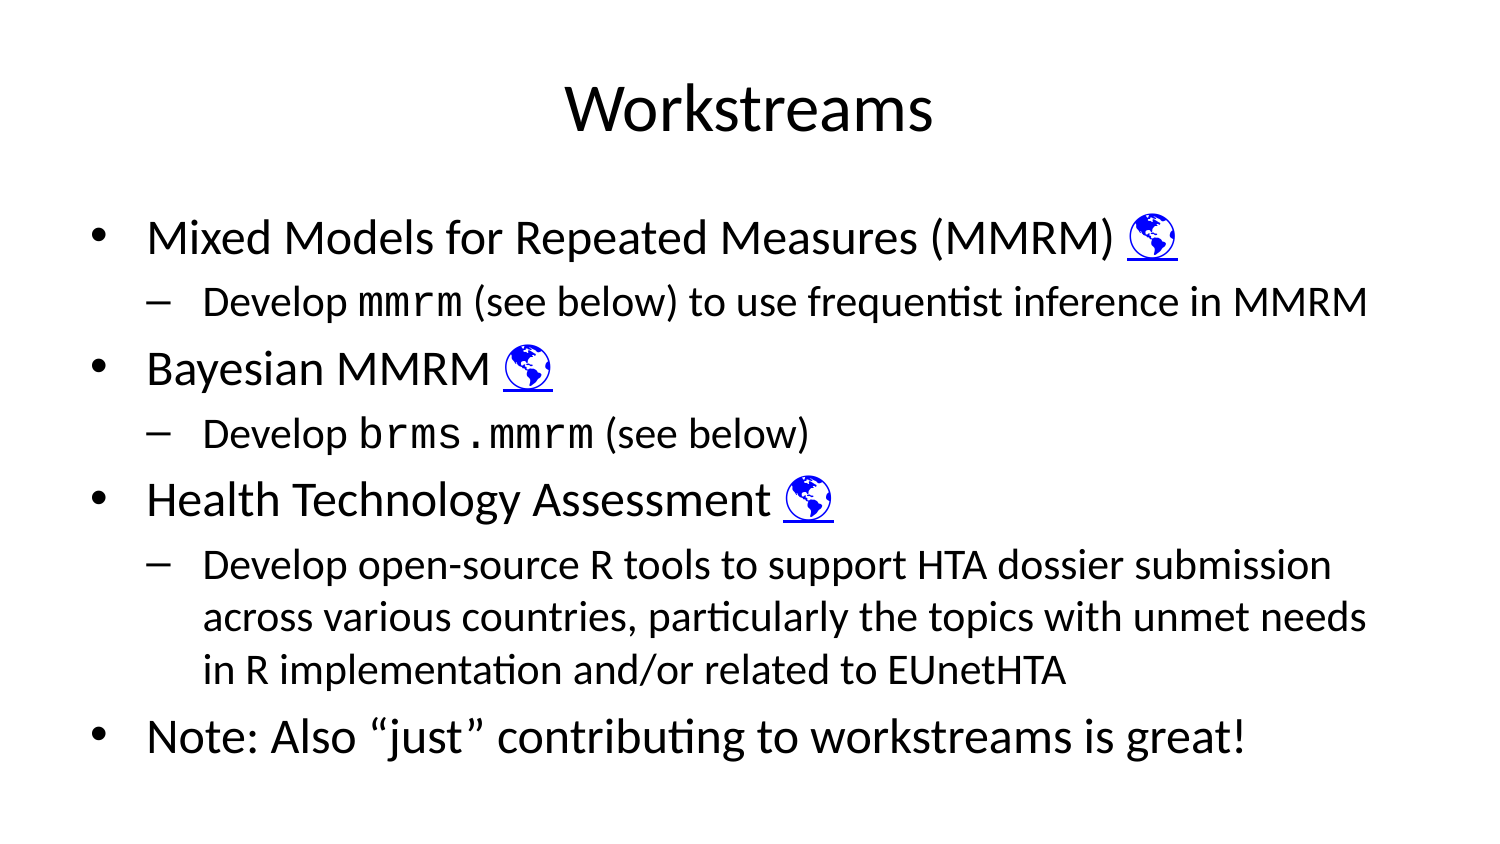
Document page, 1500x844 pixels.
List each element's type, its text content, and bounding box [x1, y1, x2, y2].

list Mixed Models for Repeated Measures (MMRM) 🌎 Develop mmrm (see below) to use frequentist inference in MMRM Bayesian MMRM 🌎 Develop brms.mmrm (see below) Health Technology Assessment 🌎 Develop open-source R tools to support HTA dossier submission across various countries, particularly the topics with unmet needs in R implementation and/or related to EUnetHTA Note: Also “just” contributing to workstreams is great! [75, 196, 1425, 754]
title Workstreams [75, 33, 1425, 175]
